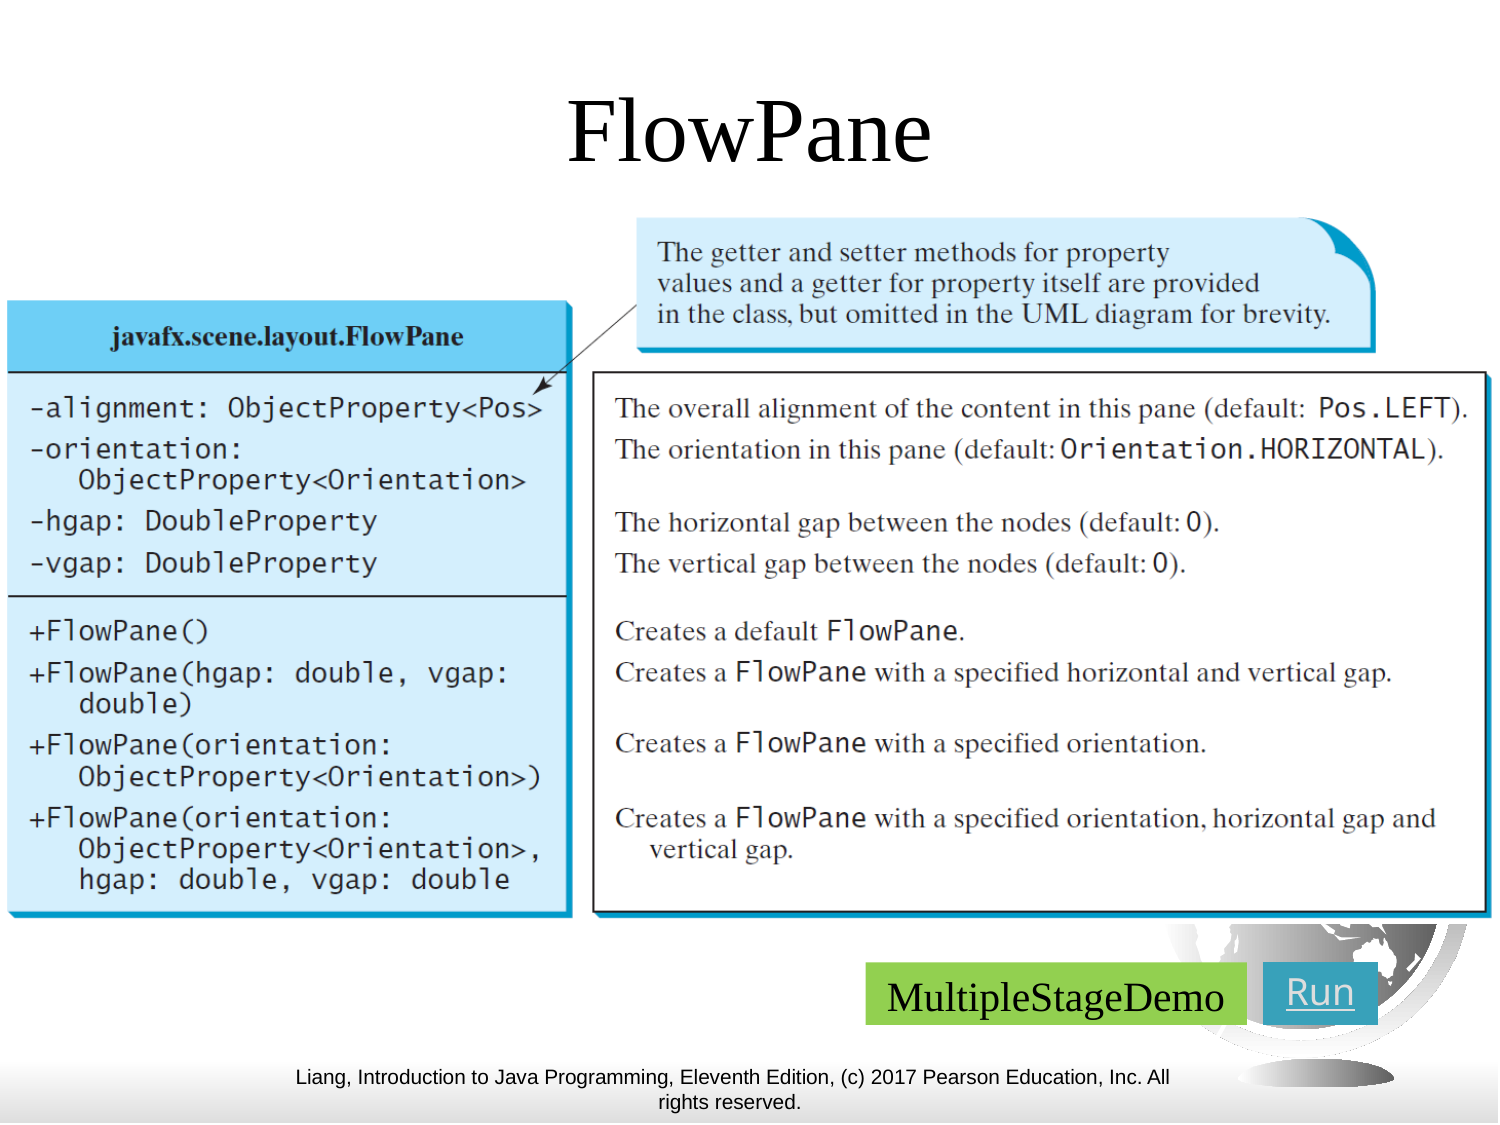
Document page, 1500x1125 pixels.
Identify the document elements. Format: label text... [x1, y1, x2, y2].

picture [0, 211, 1500, 924]
slide_number [1074, 1049, 1388, 1125]
text_box MultipleStageDemo [865, 962, 1247, 1025]
title FlowPane [37, 62, 1463, 188]
text_box Run [1263, 962, 1378, 1025]
